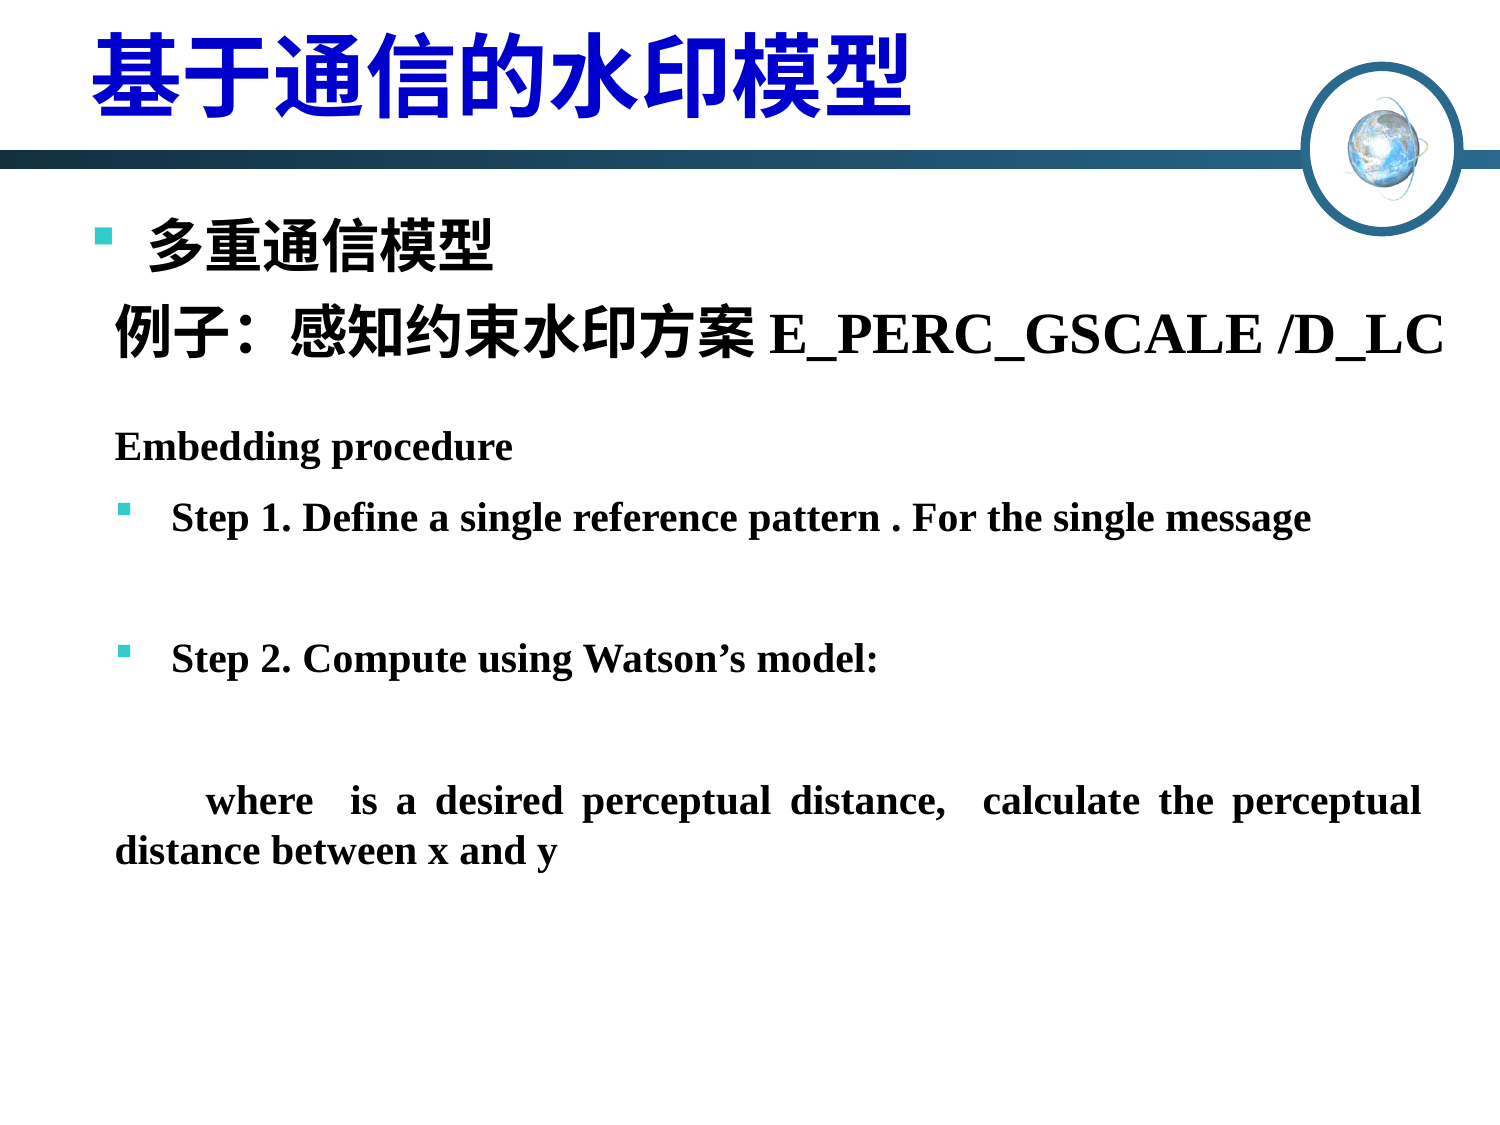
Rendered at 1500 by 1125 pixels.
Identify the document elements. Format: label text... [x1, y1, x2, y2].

text_box 例子：感知约束水印方案E_PERC_GSCALE /D_LC [99, 287, 1463, 373]
list 多重通信模型 [75, 201, 1475, 298]
title 基于通信的水印模型 [75, 37, 1288, 130]
picture [1310, 72, 1454, 201]
